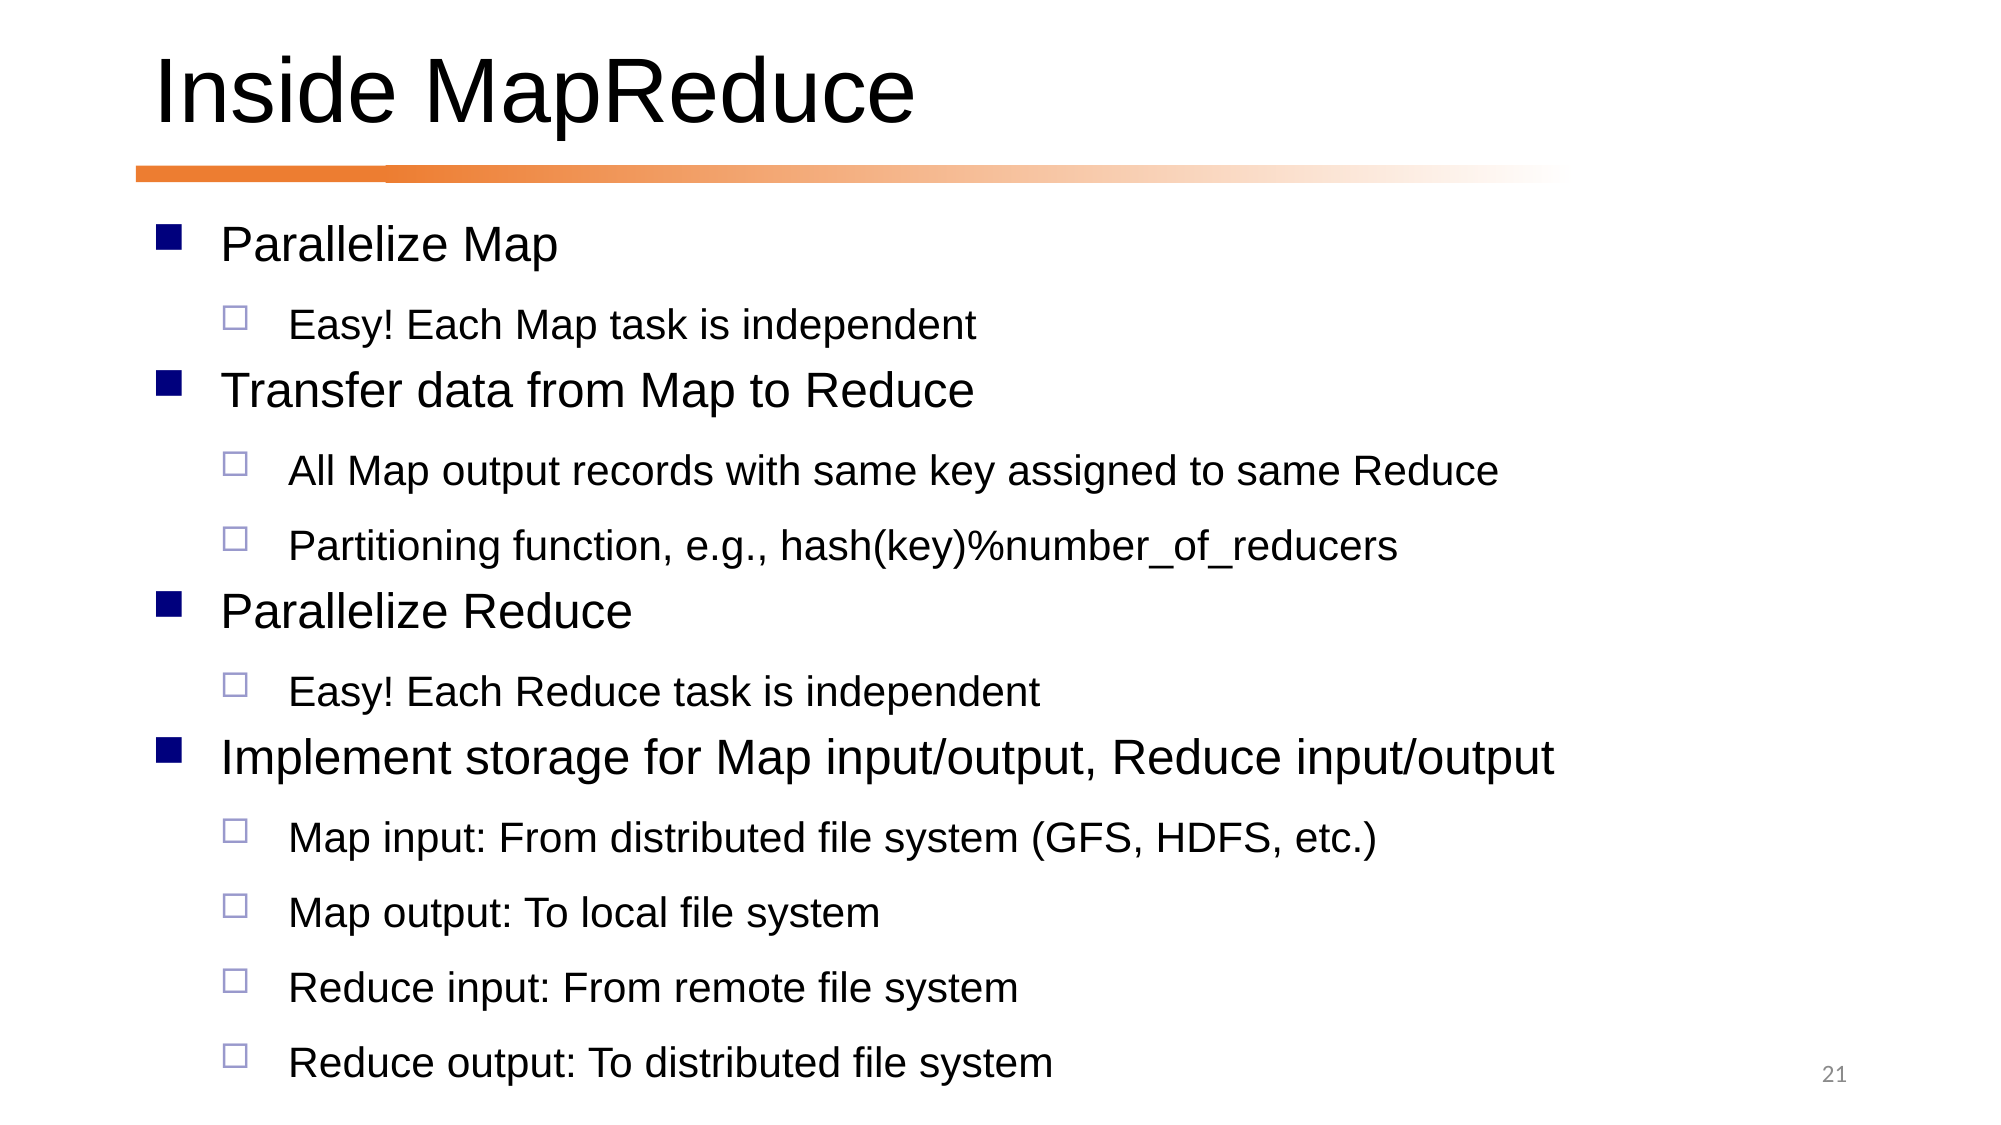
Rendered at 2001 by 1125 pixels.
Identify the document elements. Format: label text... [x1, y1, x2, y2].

list Parallelize Map Easy! Each Map task is independent Transfer data from Map to Reduce All Map output records with same key assigned to same Reduce Partitioning function, e.g., hash(key)%number_of_reducers Parallelize Reduce Easy! Each Reduce task is independent Implement storage for Map input/output, Reduce input/output Map input: From distributed file system (GFS, HDFS, etc.) Map output: To local file system Reduce input: From remote file system Reduce output: To distributed file system [137, 211, 1863, 1100]
title Inside MapReduce [138, 25, 1810, 160]
